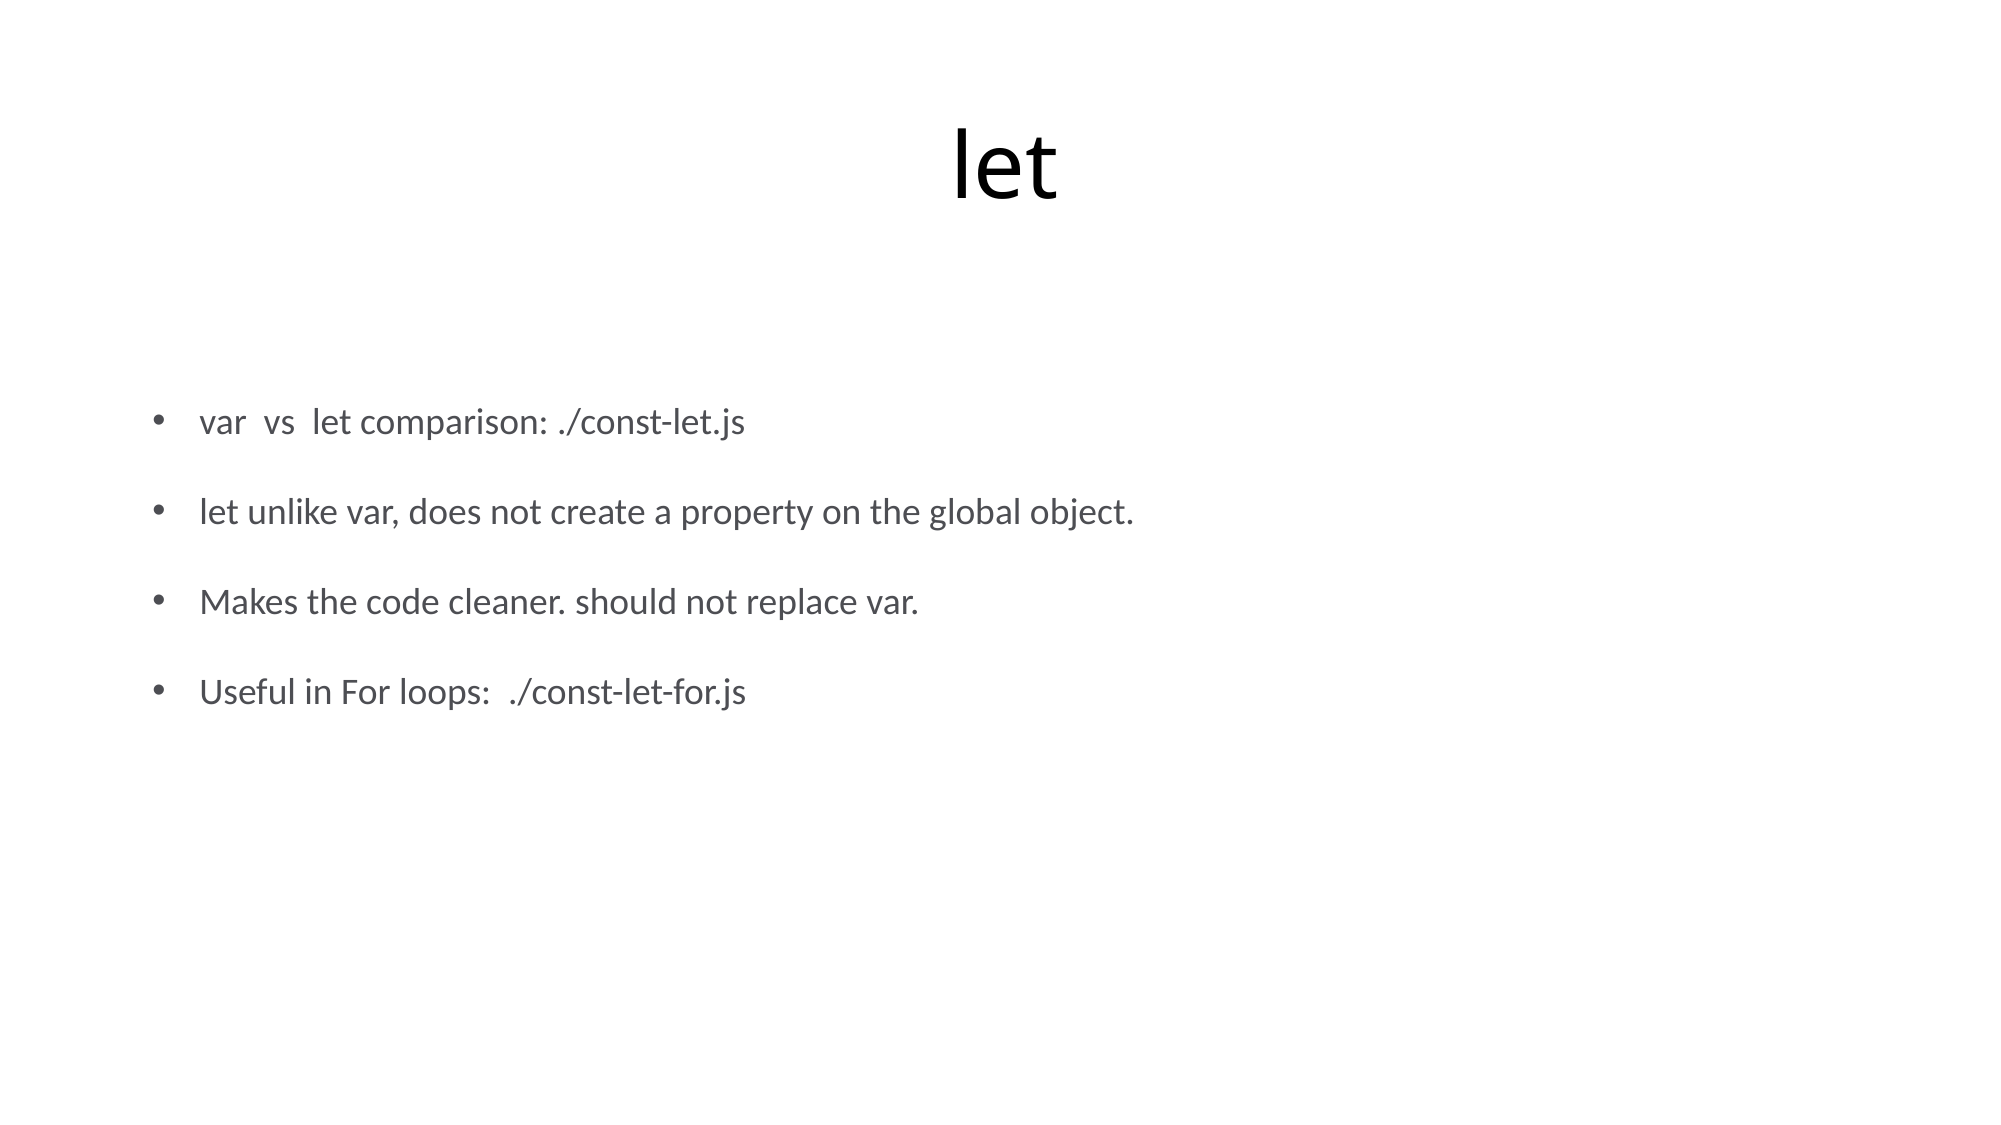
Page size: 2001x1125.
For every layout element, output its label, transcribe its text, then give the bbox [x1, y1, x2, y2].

title let [137, 59, 1863, 278]
list var vs let comparison: ./const-let.js let unlike var, does not create a property on the global object. Makes the code cleaner. should not replace var. Useful in For loops: ./const-let-for.js [137, 299, 1863, 1014]
